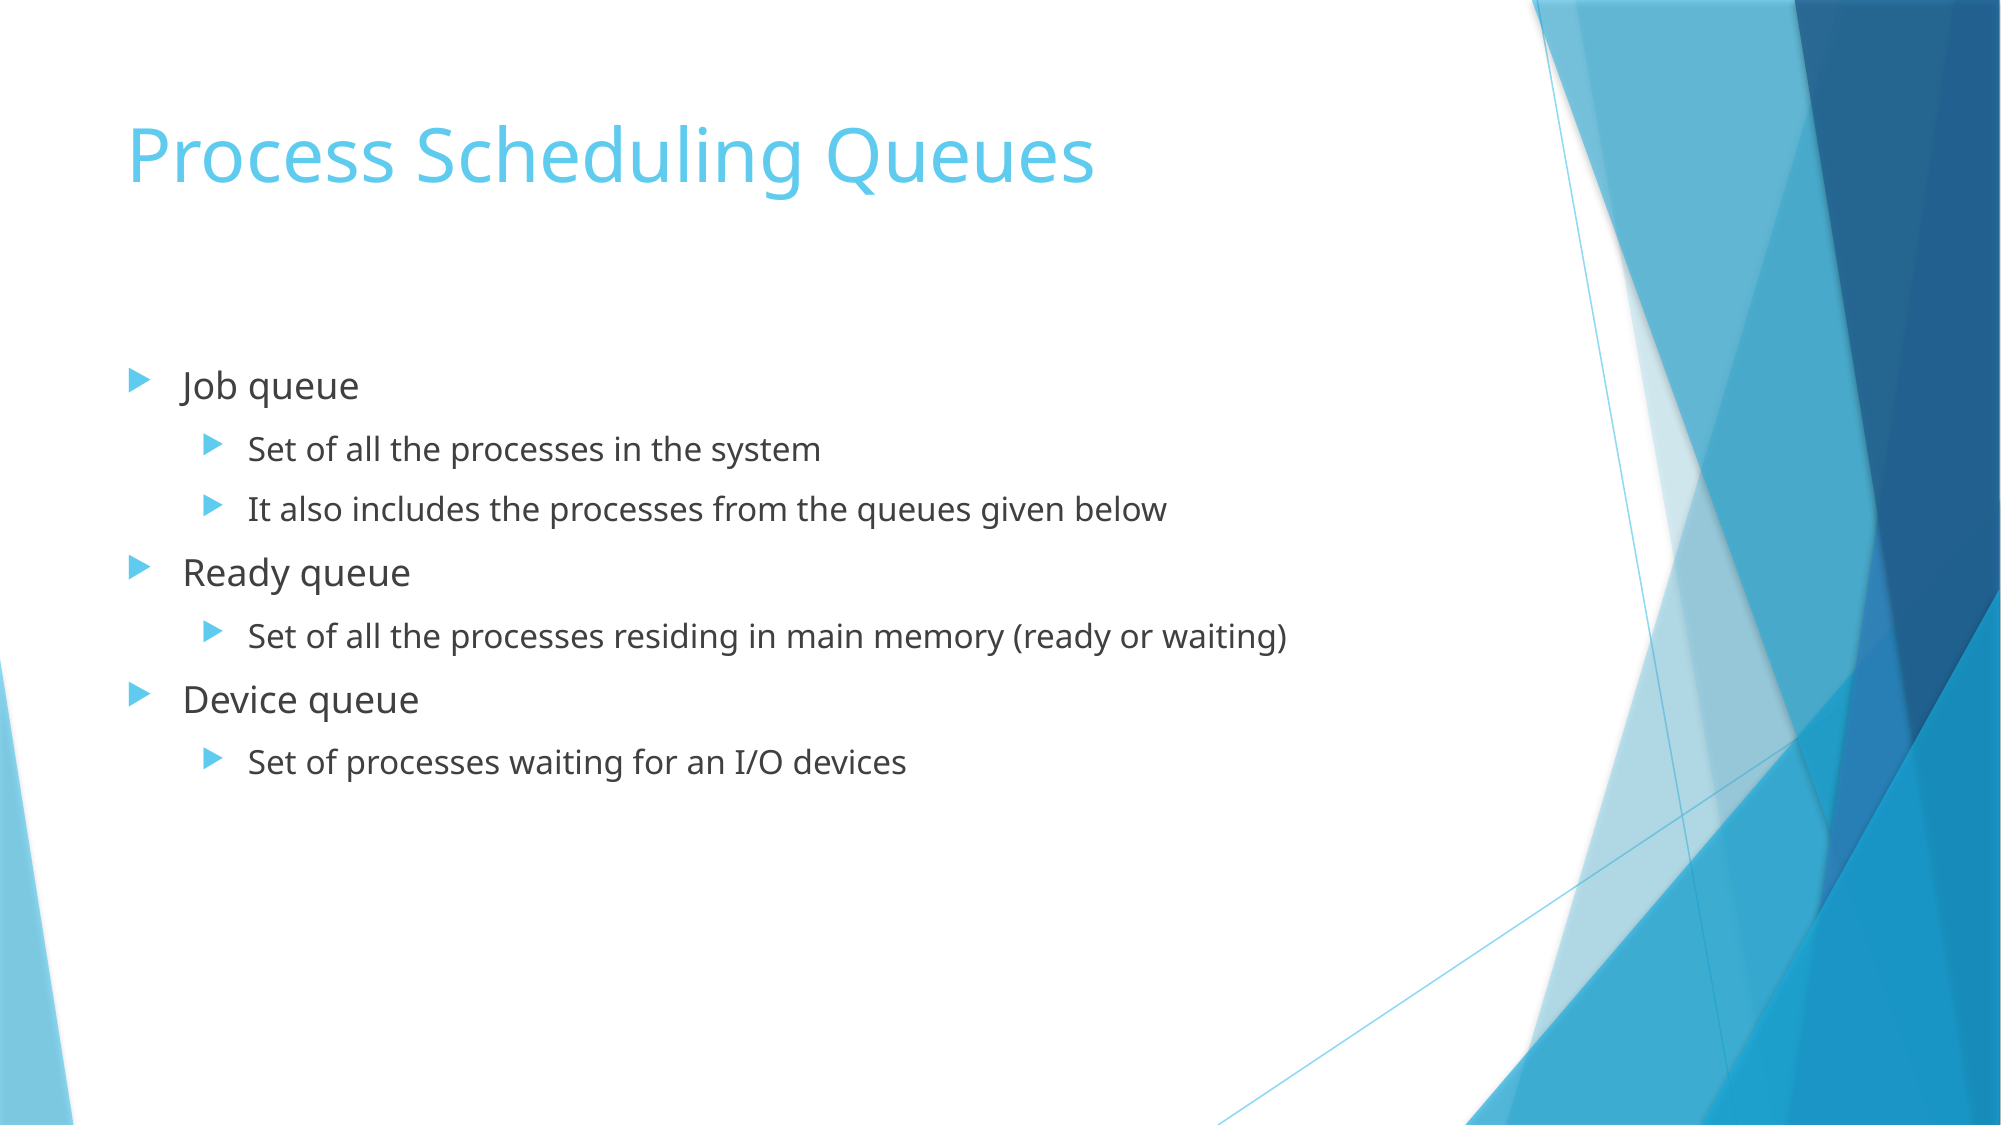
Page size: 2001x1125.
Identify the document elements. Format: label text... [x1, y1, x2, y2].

title Process Scheduling Queues [111, 99, 1522, 317]
list Job queue Set of all the processes in the system It also includes the processes from the queues given below Ready queue Set of all the processes residing in main memory (ready or waiting) Device queue Set of processes waiting for an I/O devices [111, 354, 1522, 992]
